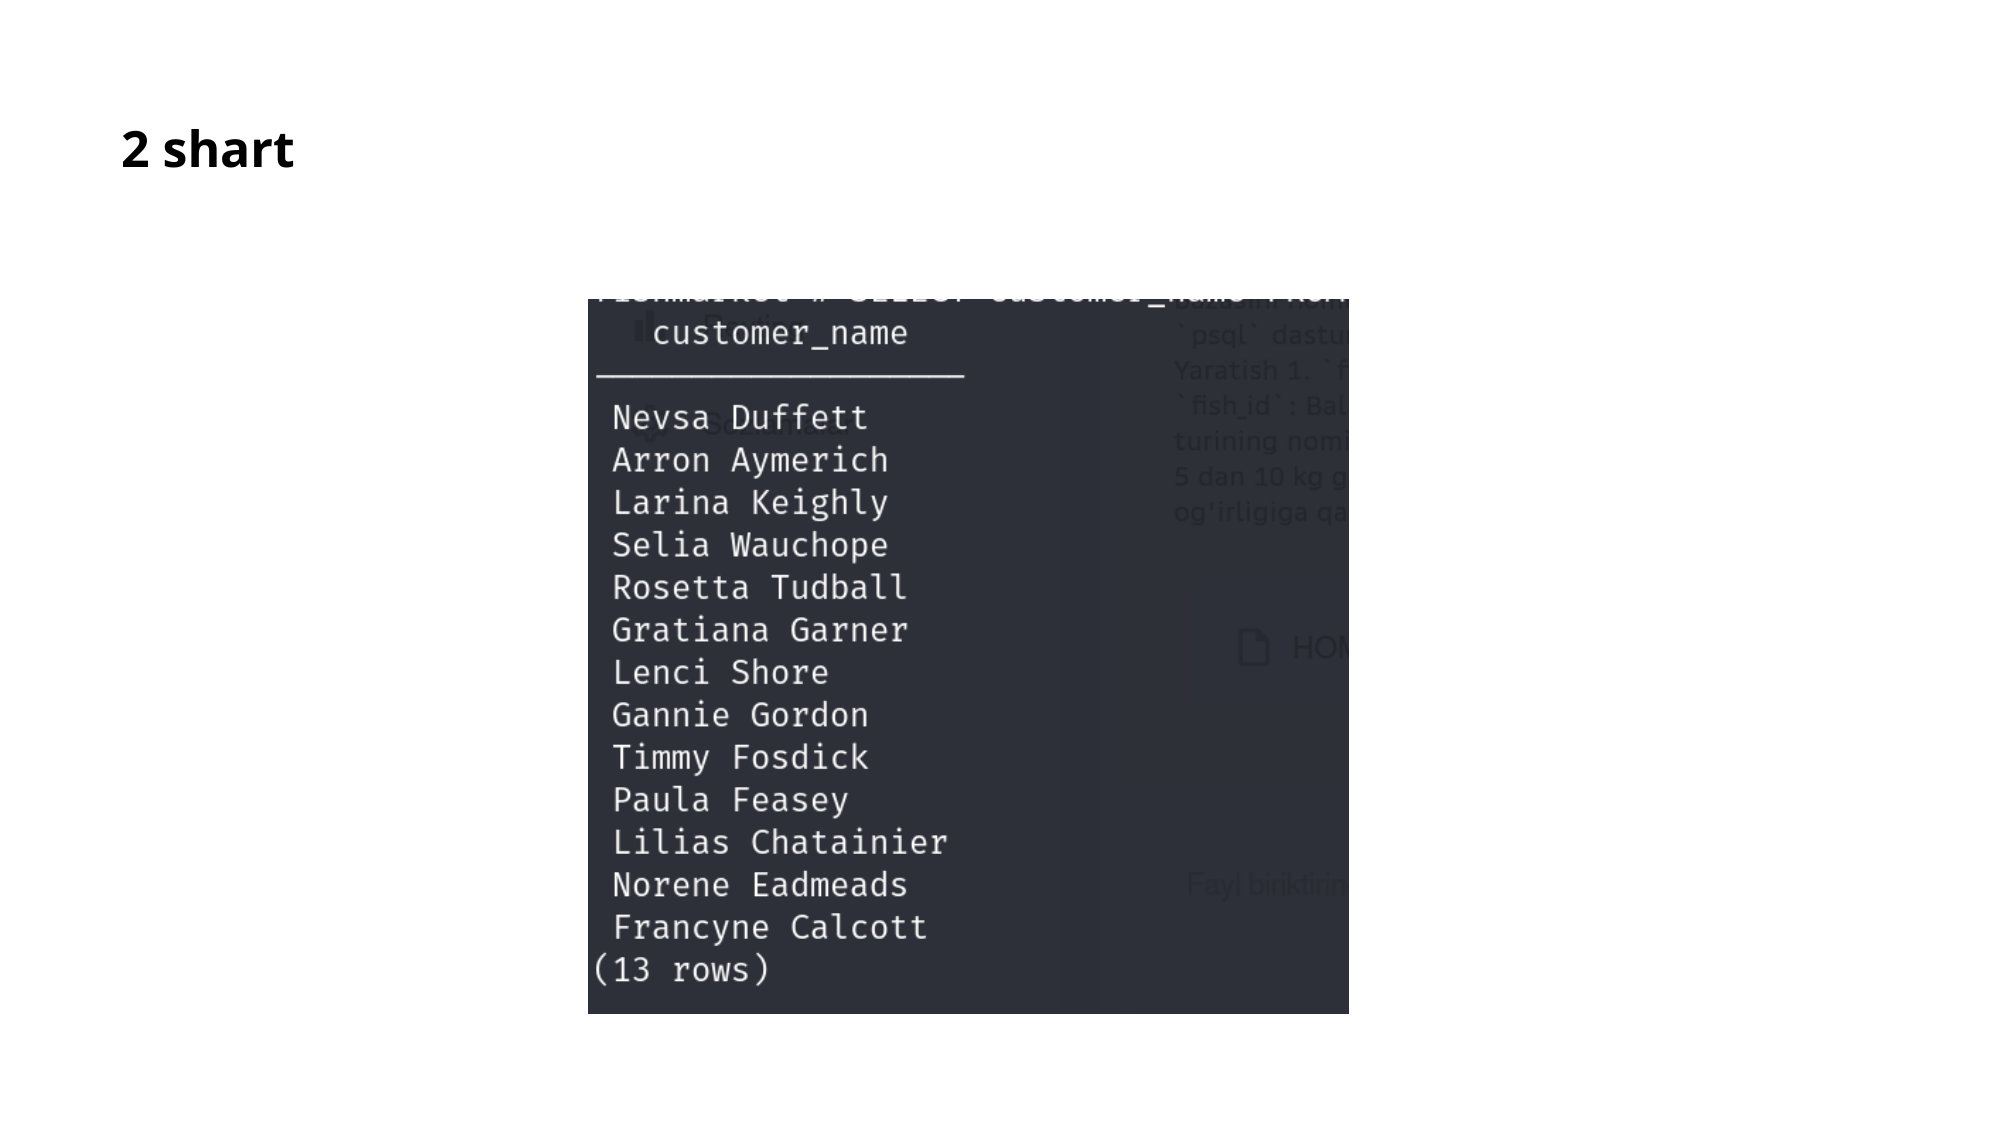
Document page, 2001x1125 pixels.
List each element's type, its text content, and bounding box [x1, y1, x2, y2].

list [588, 299, 1349, 1014]
title 2 shart [106, 42, 1832, 260]
